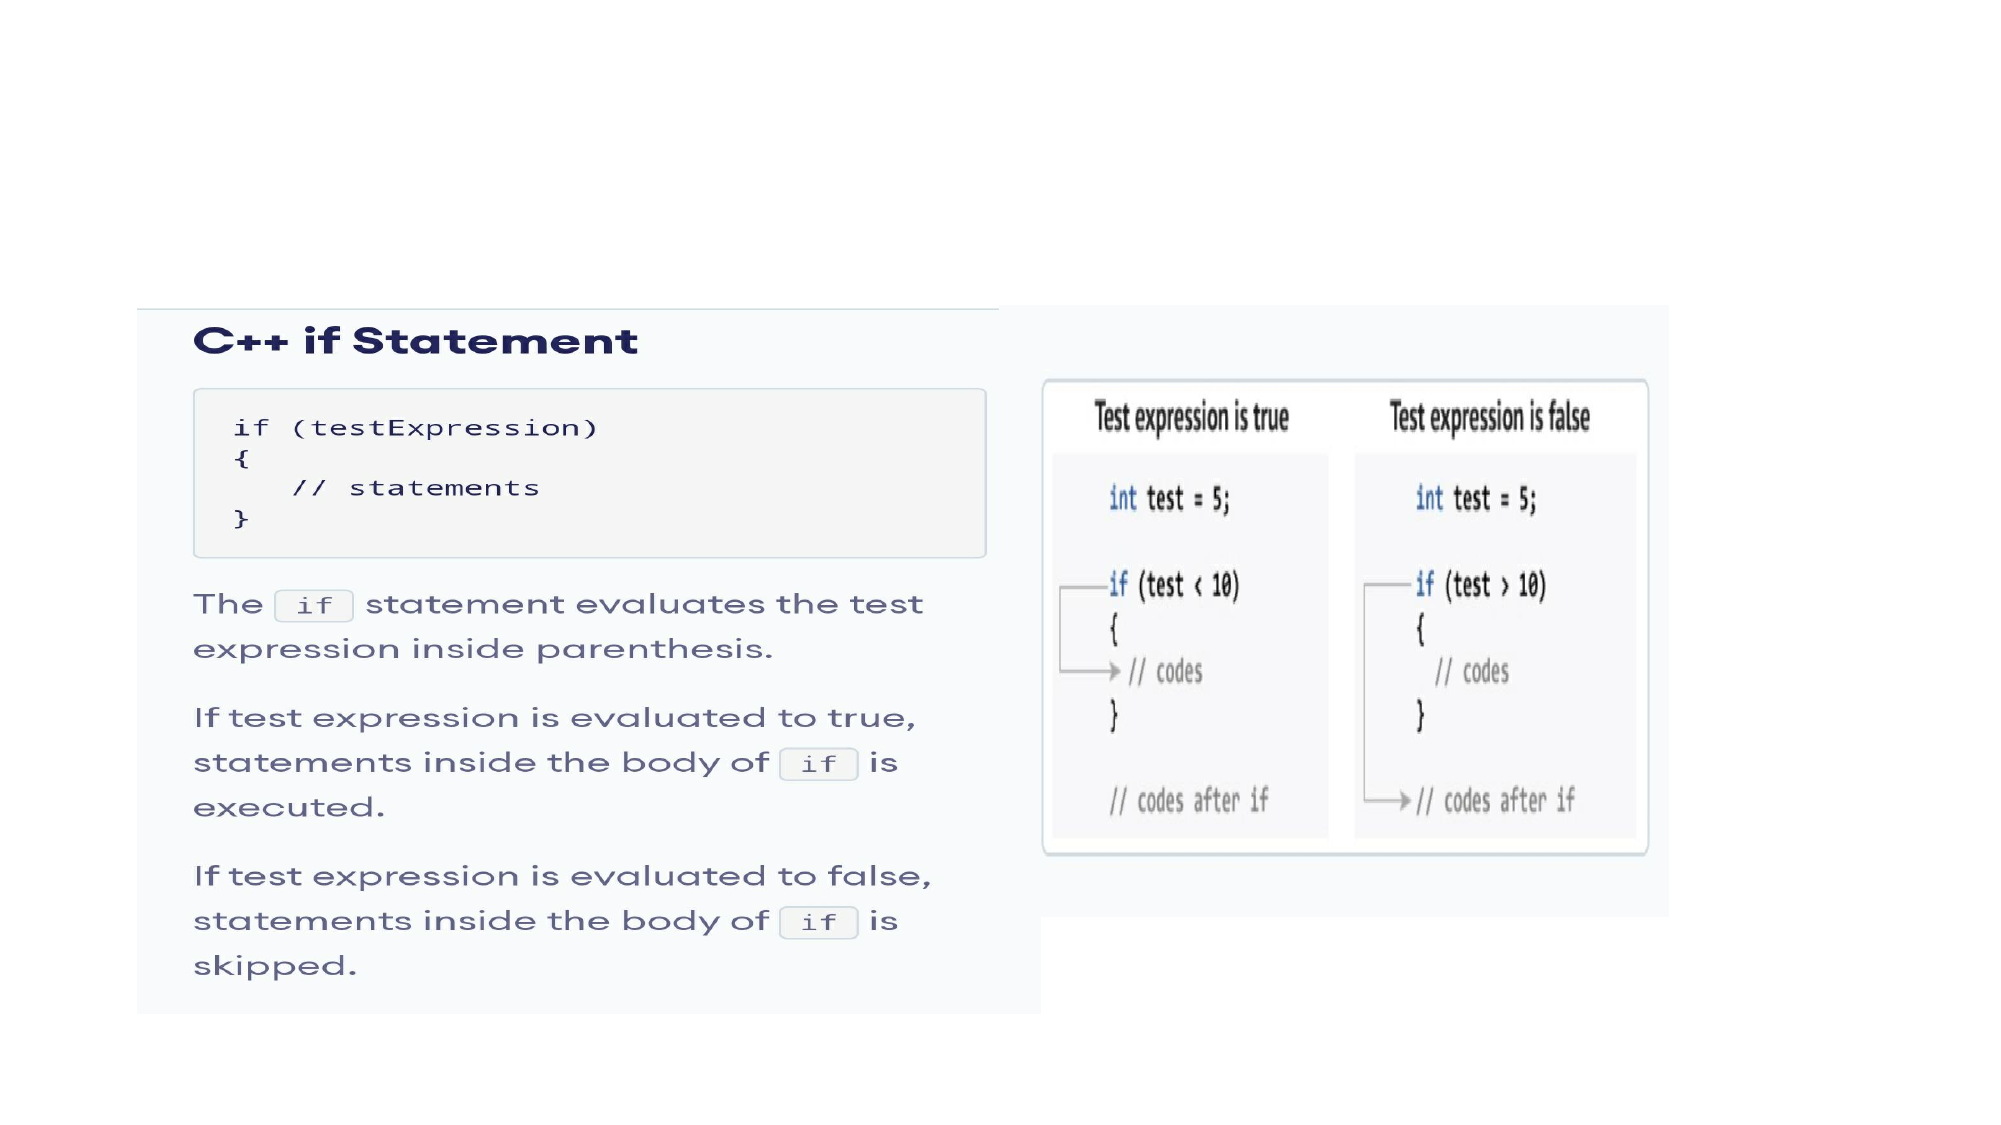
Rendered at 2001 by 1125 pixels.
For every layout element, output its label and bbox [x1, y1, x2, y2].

list [137, 299, 1041, 1014]
picture [999, 305, 1669, 917]
